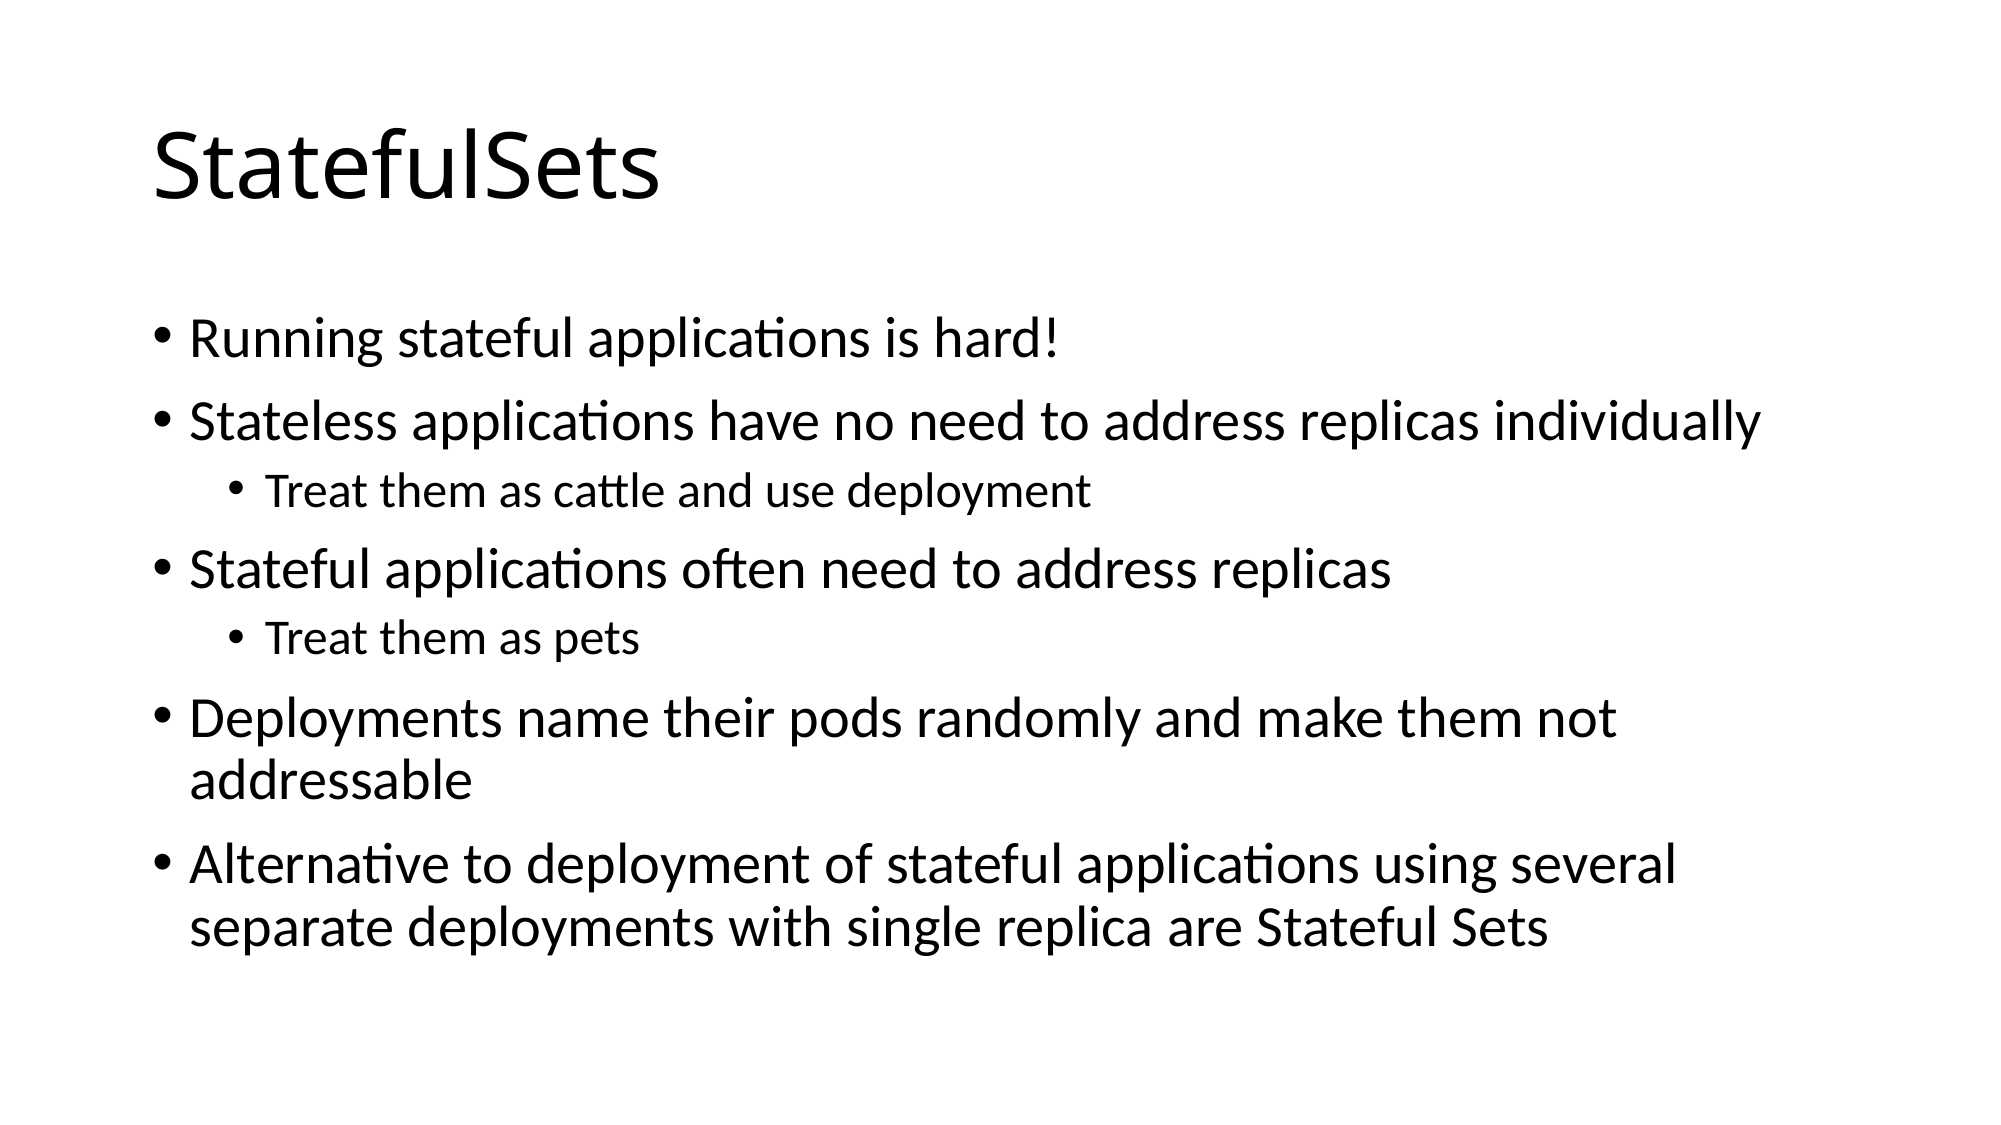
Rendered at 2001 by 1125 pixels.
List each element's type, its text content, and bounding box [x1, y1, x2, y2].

list Running stateful applications is hard! Stateless applications have no need to address replicas individually Treat them as cattle and use deployment Stateful applications often need to address replicas Treat them as pets Deployments name their pods randomly and make them not addressable Alternative to deployment of stateful applications using several separate deployments with single replica are Stateful Sets [137, 299, 1863, 1014]
title StatefulSets [137, 59, 1863, 278]
